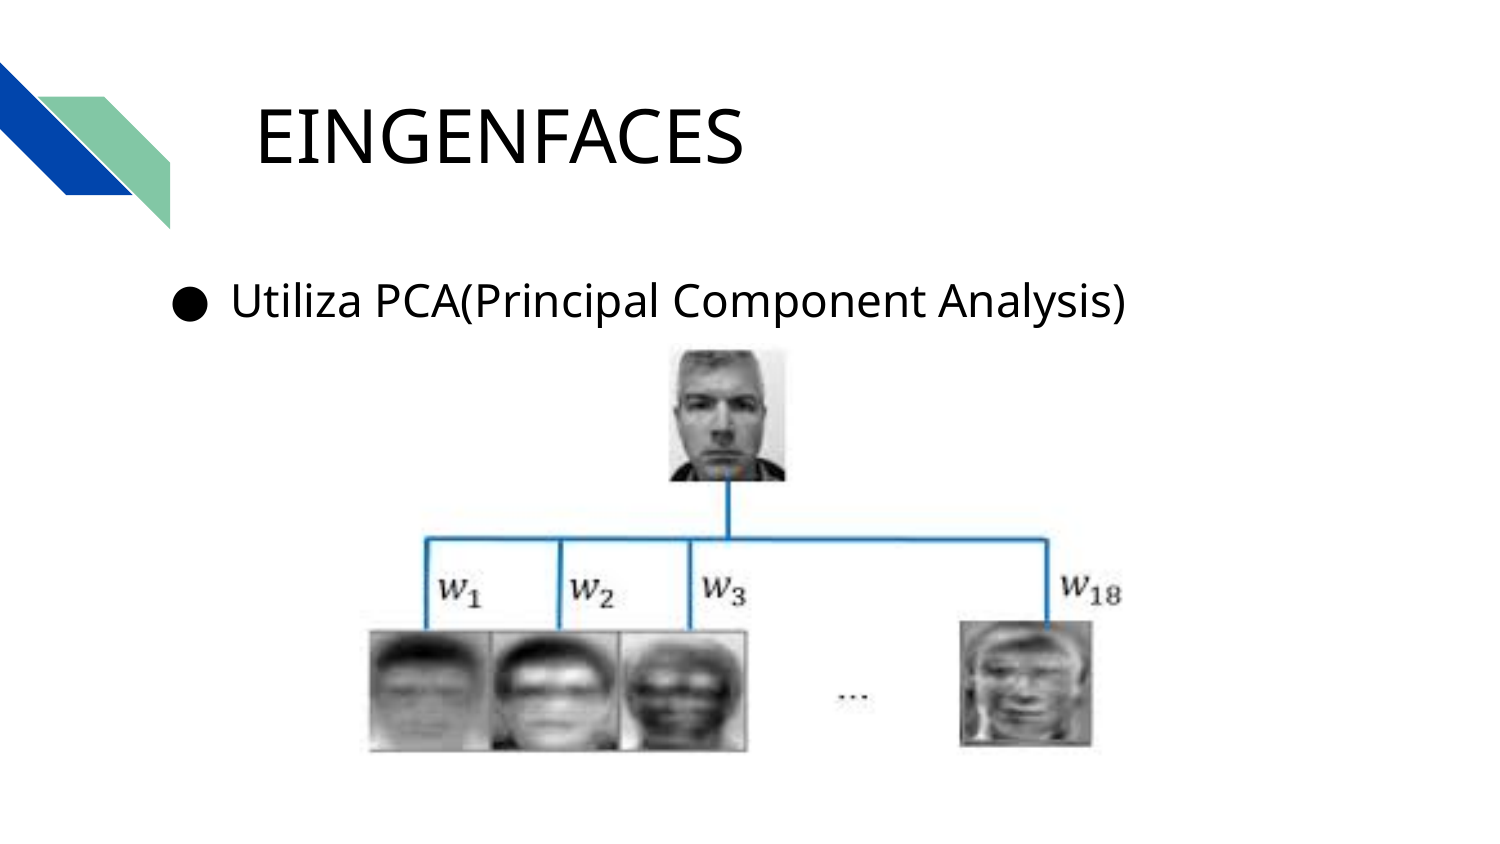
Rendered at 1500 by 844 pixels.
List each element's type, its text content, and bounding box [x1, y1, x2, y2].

picture [340, 343, 1133, 766]
list EINGENFACES [239, 60, 798, 198]
list Utiliza PCA(Principal Component Analysis) [140, 248, 1238, 386]
